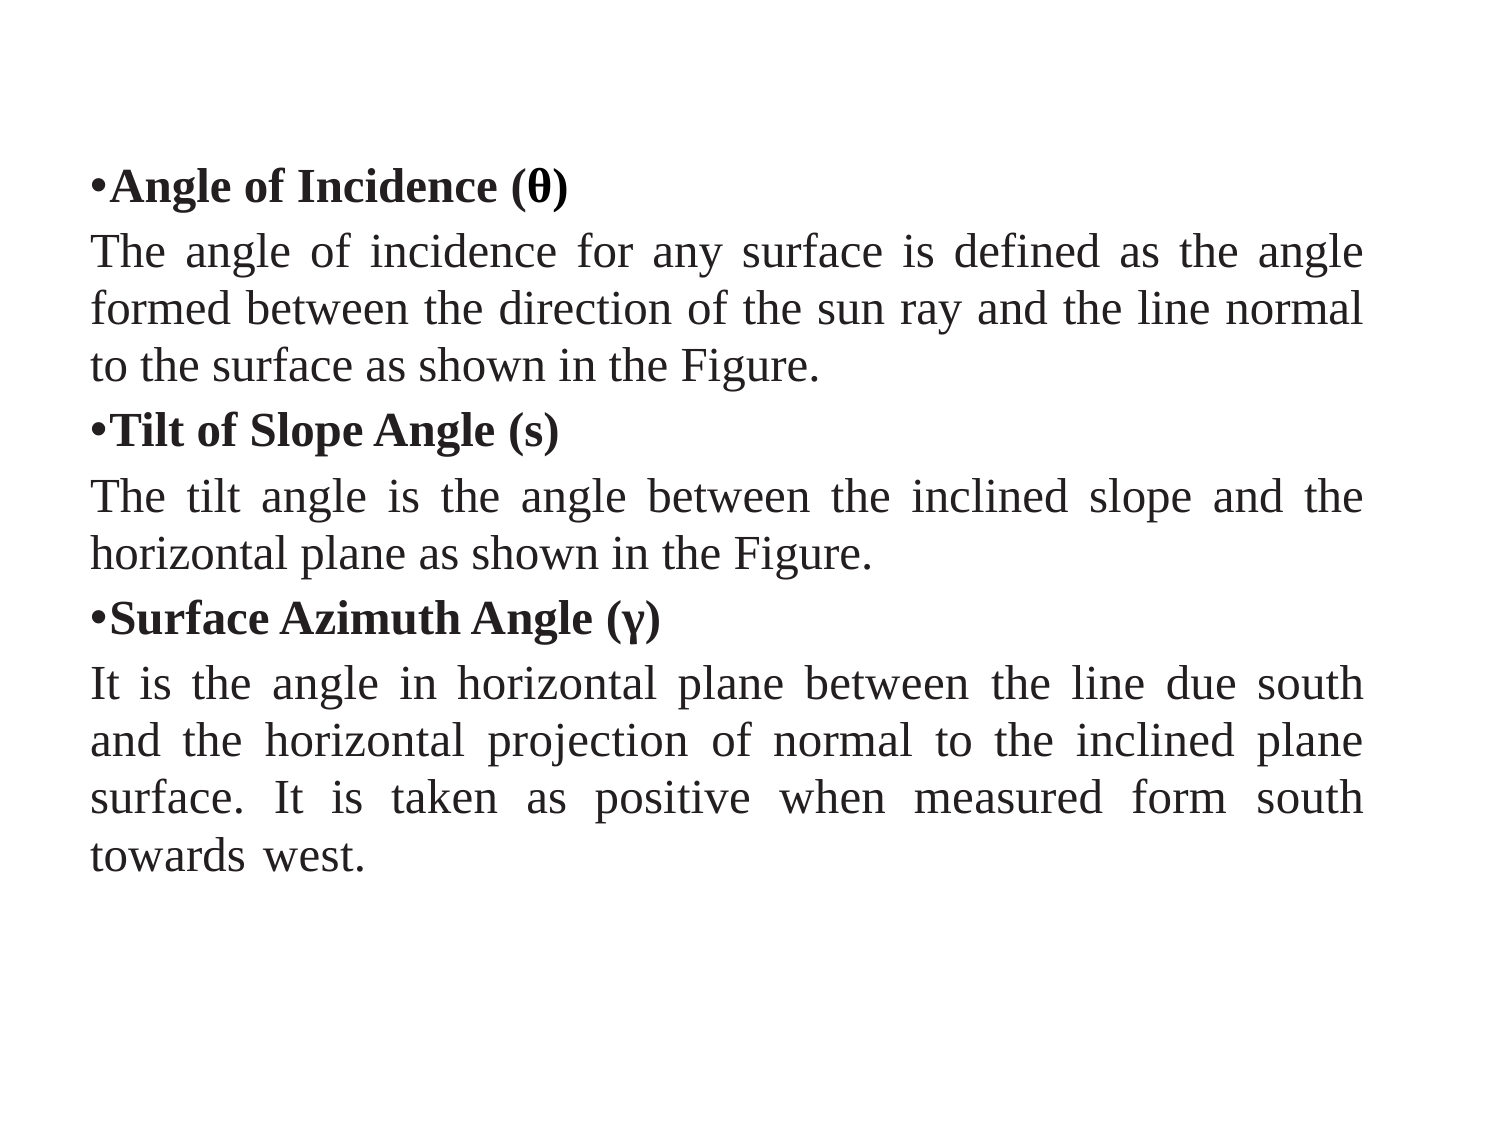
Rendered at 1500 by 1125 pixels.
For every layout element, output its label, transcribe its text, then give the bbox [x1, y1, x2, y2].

list Angle of Incidence (θ) The angle of incidence for any surface is defined as the angle formed between the direction of the sun ray and the line normal to the surface as shown in the Figure. Tilt of Slope Angle (s) The tilt angle is the angle between the inclined slope and the horizontal plane as shown in the Figure. Surface Azimuth Angle (γ) It is the angle in horizontal plane between the line due south and the horizontal projection of normal to the inclined plane surface. It is taken as positive when measured form south towards west. [75, 149, 1425, 892]
